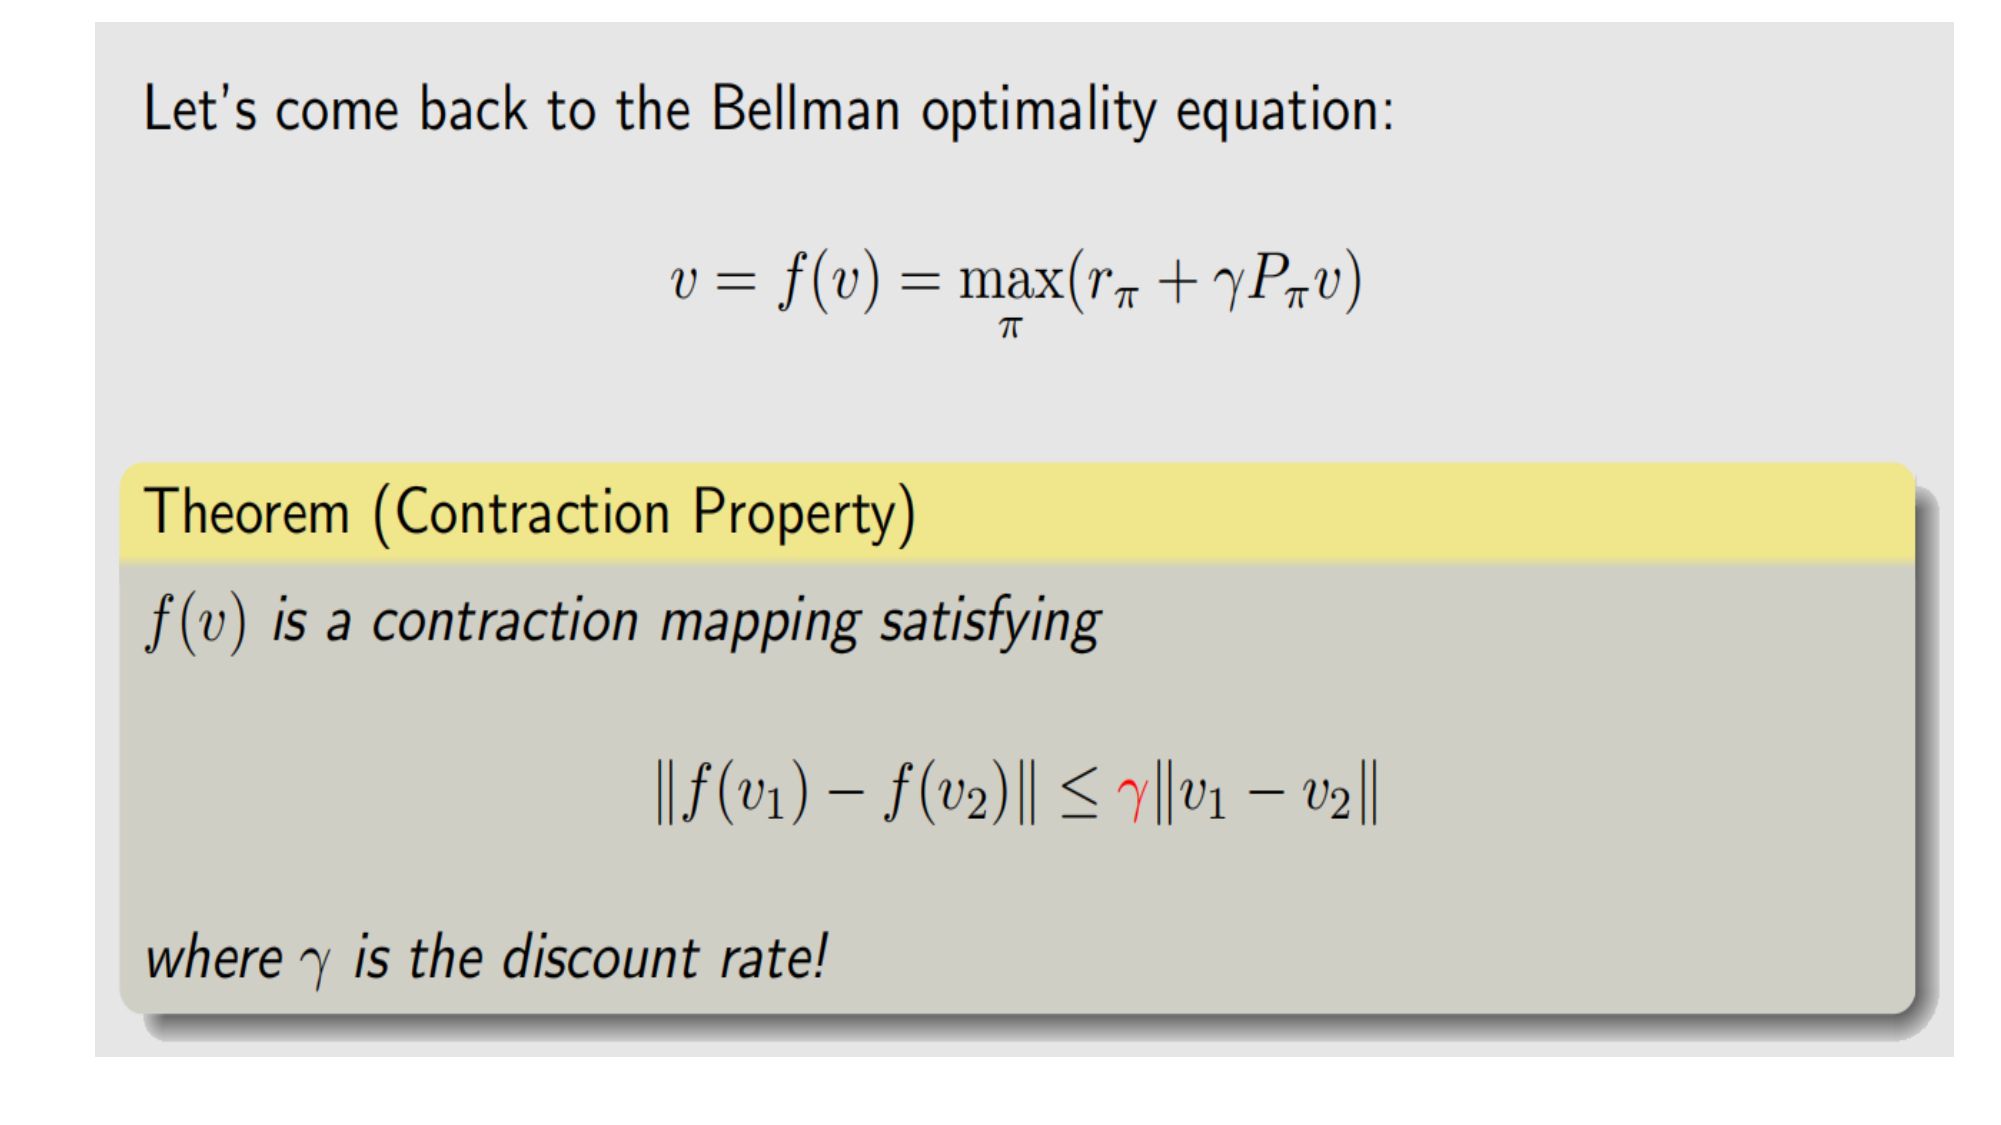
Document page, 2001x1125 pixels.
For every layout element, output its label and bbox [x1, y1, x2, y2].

picture [95, 21, 1955, 1058]
